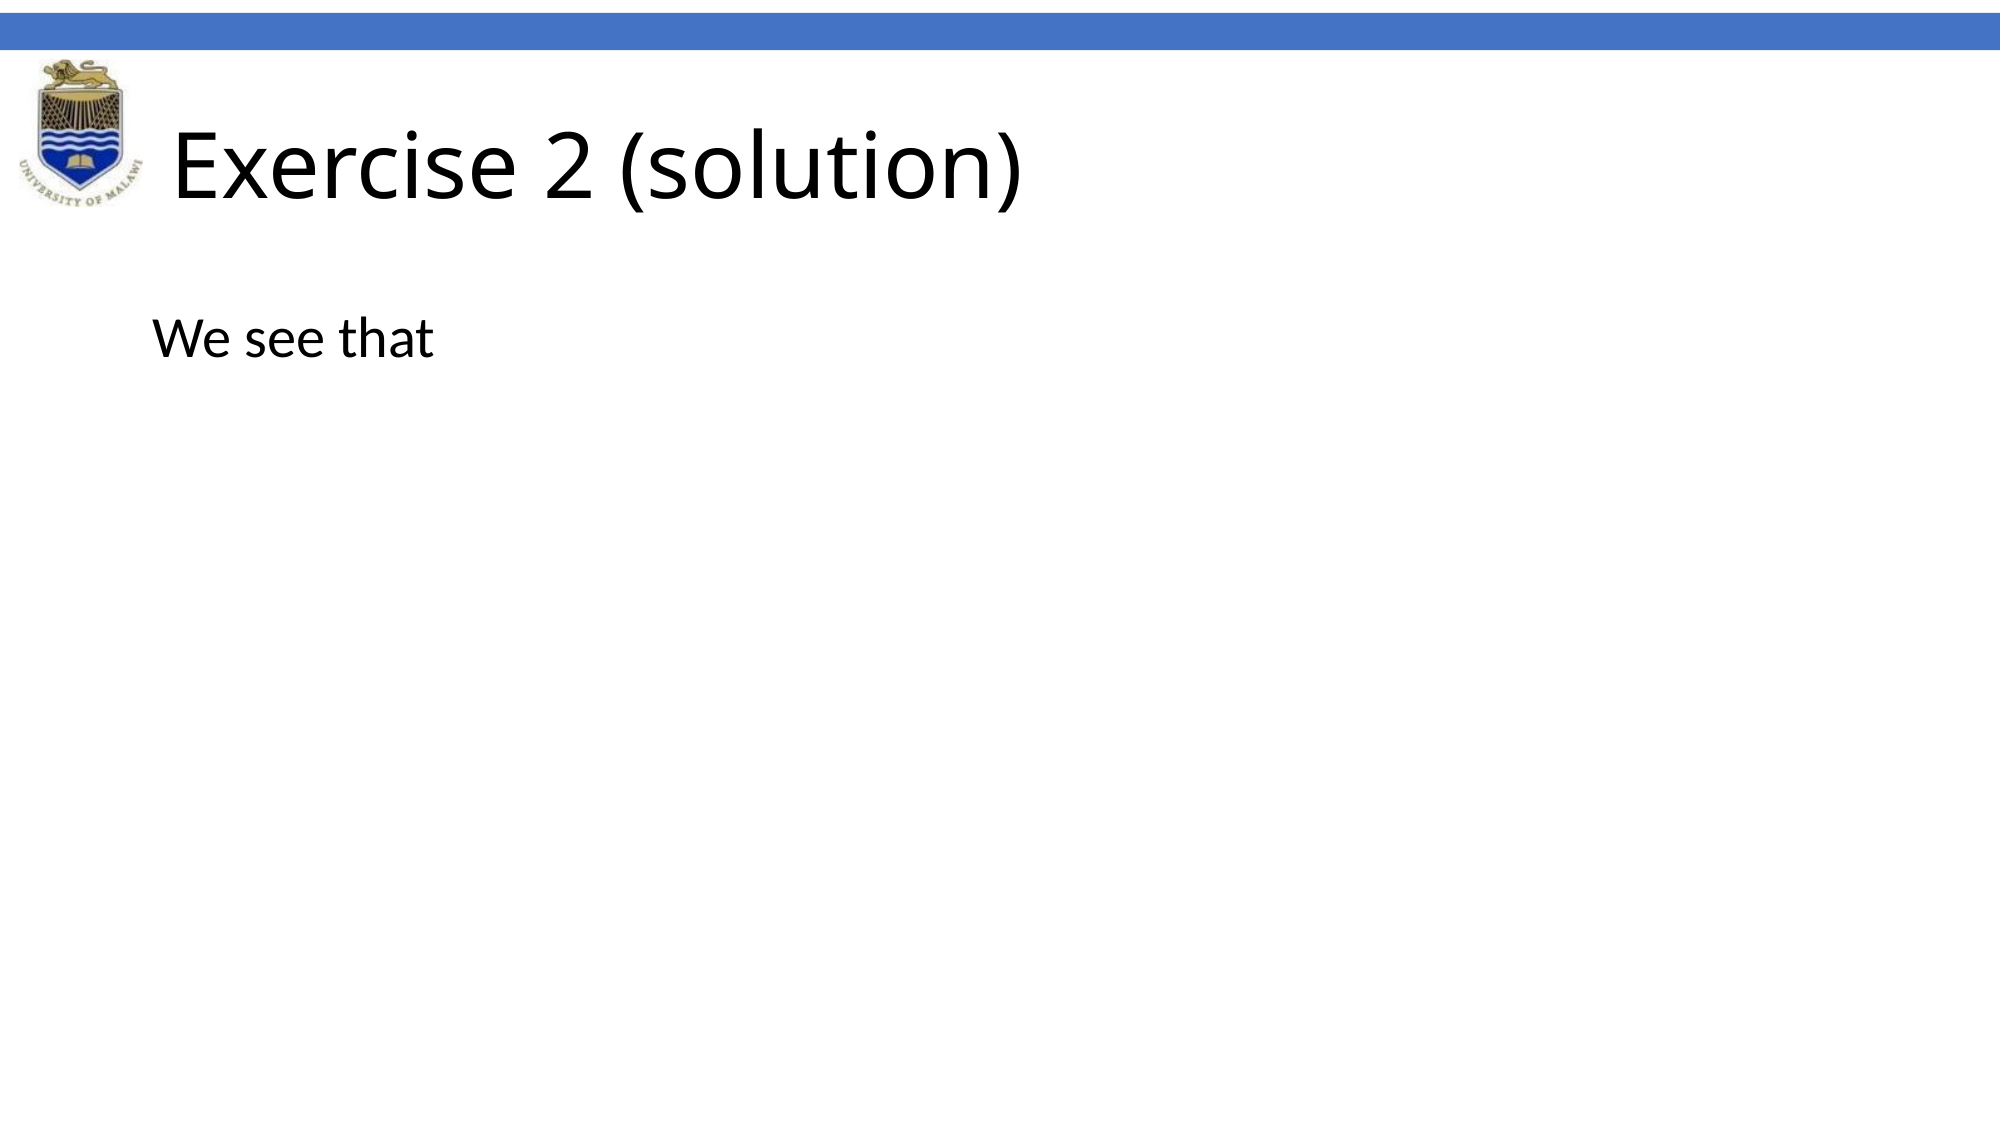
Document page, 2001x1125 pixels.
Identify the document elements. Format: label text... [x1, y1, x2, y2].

title Exercise 2 (solution) [155, 59, 1851, 278]
picture [19, 59, 143, 207]
